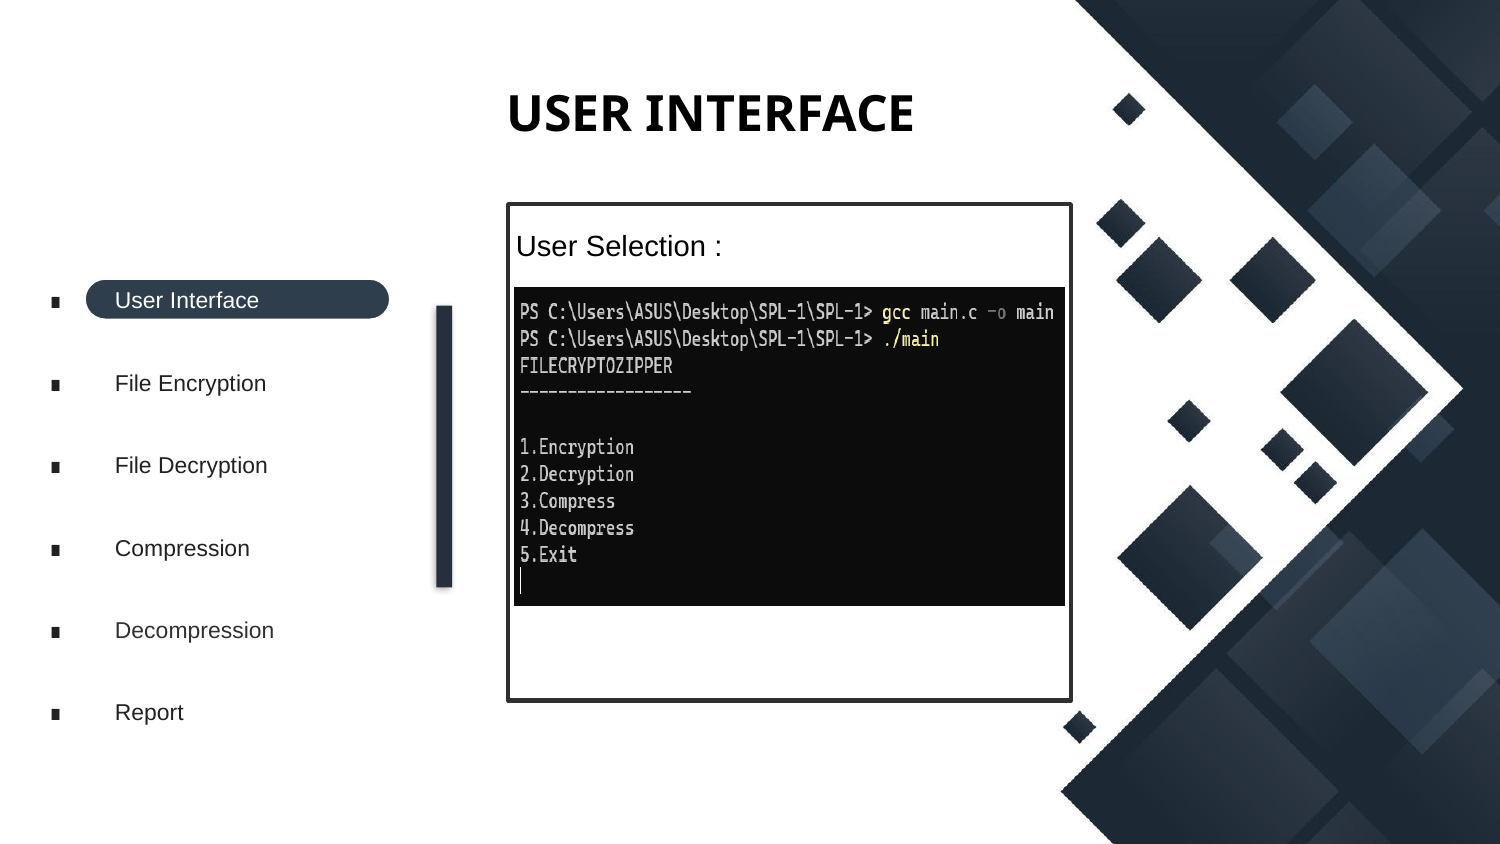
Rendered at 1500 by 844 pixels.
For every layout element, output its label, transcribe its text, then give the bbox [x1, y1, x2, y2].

text_box USER INTERFACE [300, 66, 1122, 142]
picture [0, 0, 1500, 844]
text_box [436, 305, 453, 588]
text_box [506, 202, 1073, 703]
text_box User Selection : [500, 212, 506, 280]
text_box ∎ User Interface ∎ File Encryption ∎ File Decryption ∎ Compression ∎ Decompression ∎ Report [33, 270, 417, 753]
